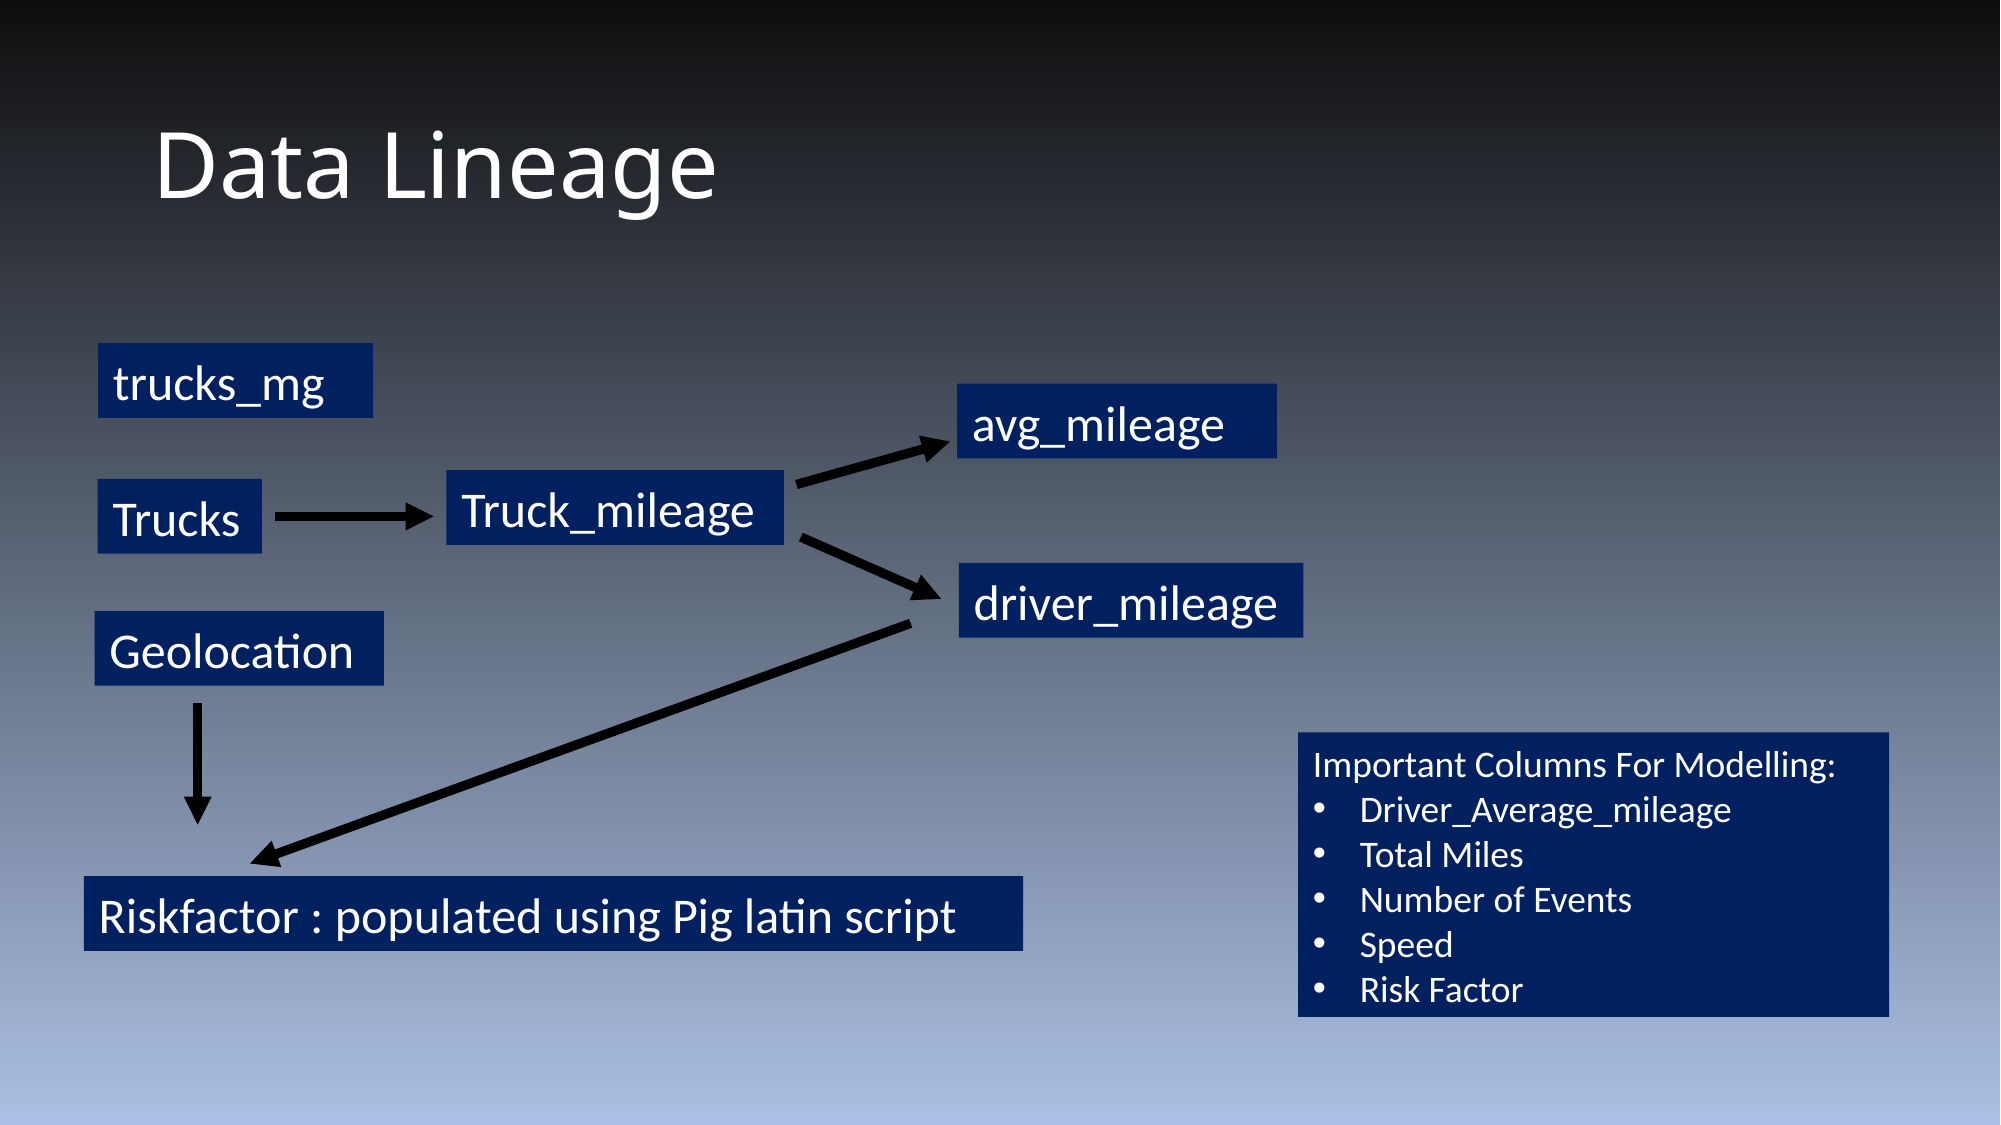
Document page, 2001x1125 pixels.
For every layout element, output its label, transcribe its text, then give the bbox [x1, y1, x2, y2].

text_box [800, 537, 942, 599]
text_box Geolocation [94, 611, 384, 686]
text_box Riskfactor : populated using Pig latin script [83, 876, 1024, 951]
text_box Truck_mileage [446, 470, 784, 545]
text_box avg_mileage [957, 383, 1277, 459]
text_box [796, 441, 950, 485]
text_box Trucks [97, 478, 262, 554]
text_box trucks_mg [98, 343, 374, 418]
title Data Lineage [137, 59, 1863, 278]
text_box driver_mileage [958, 562, 1304, 638]
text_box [249, 623, 911, 864]
text_box Important Columns For Modelling: Driver_Average_mileage Total Miles Number of Events Speed Risk Factor [1298, 732, 1890, 1017]
